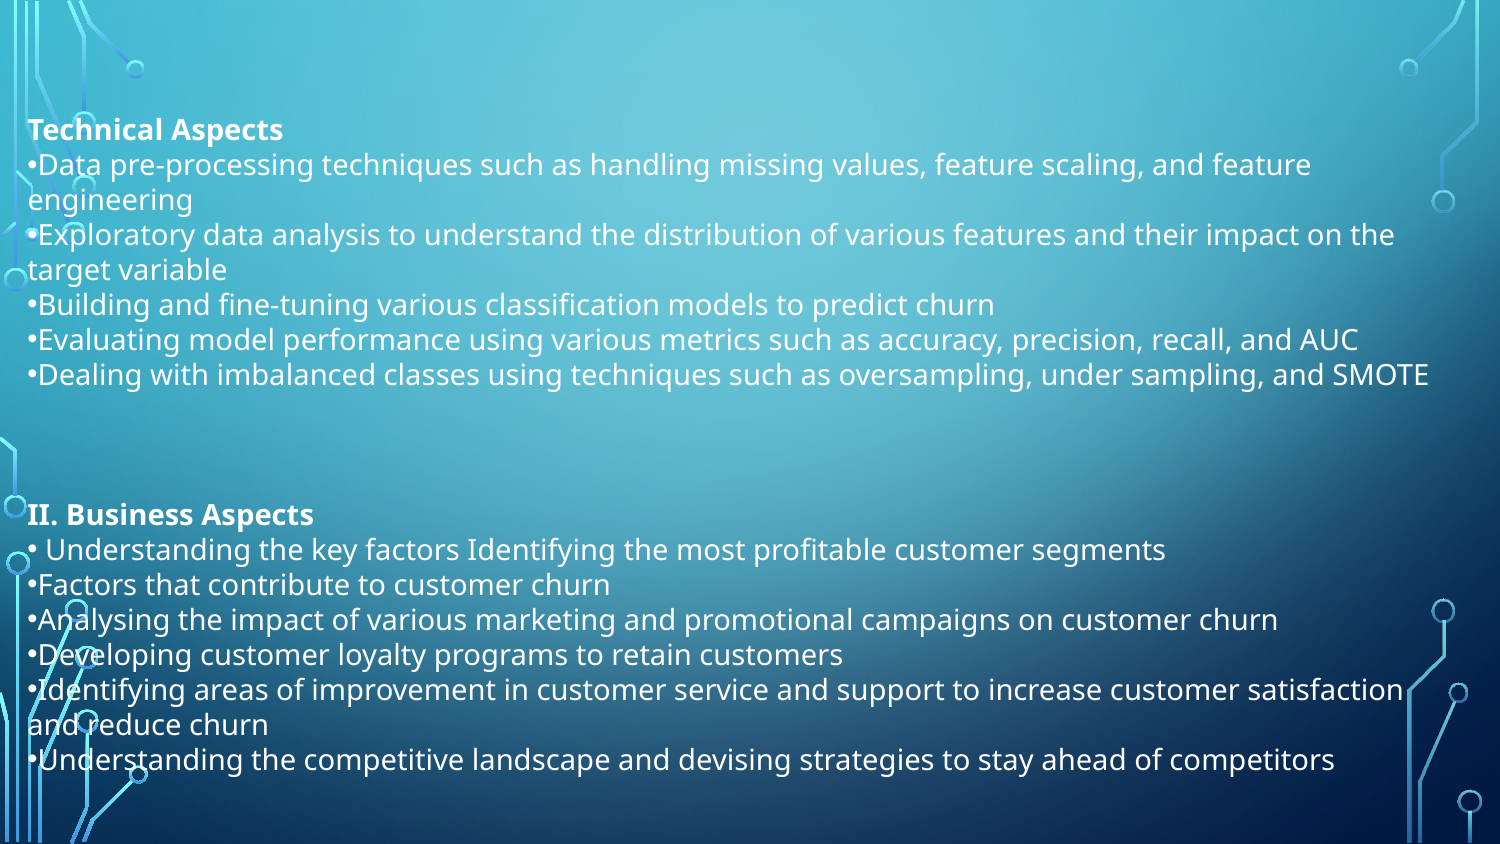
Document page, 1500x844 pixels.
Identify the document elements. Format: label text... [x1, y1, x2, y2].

text_box Technical Aspects Data pre-processing techniques such as handling missing values, feature scaling, and feature engineering Exploratory data analysis to understand the distribution of various features and their impact on the target variable Building and fine-tuning various classification models to predict churn Evaluating model performance using various metrics such as accuracy, precision, recall, and AUC Dealing with imbalanced classes using techniques such as oversampling, under sampling, and SMOTE II. Business Aspects Understanding the key factors Identifying the most profitable customer segments Factors that contribute to customer churn Analysing the impact of various marketing and promotional campaigns on customer churn Developing customer loyalty programs to retain customers Identifying areas of improvement in customer service and support to increase customer satisfaction and reduce churn Understanding the competitive landscape and devising strategies to stay ahead of competitors [12, 34, 1463, 784]
